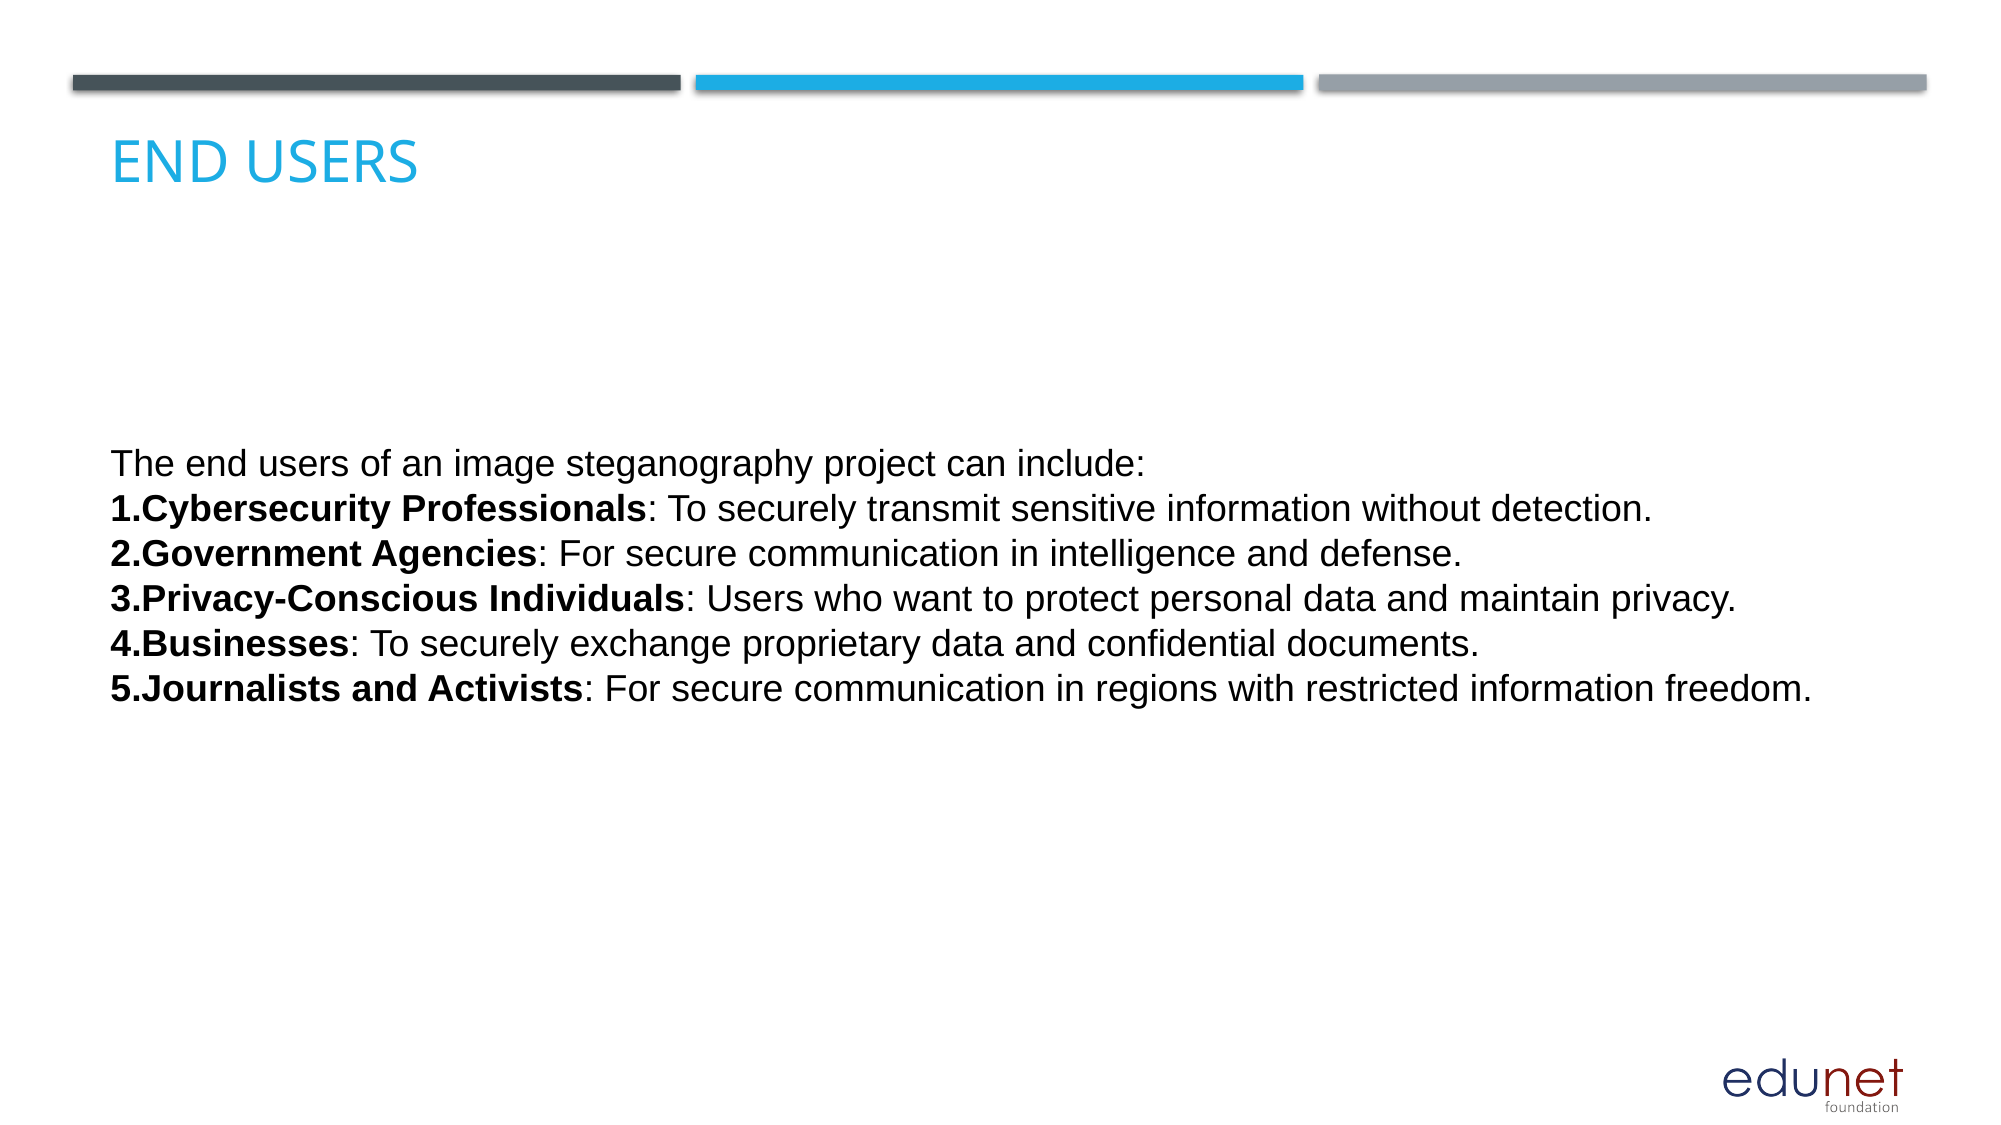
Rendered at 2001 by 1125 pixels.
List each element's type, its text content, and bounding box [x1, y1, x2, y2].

picture [1719, 1056, 1905, 1116]
title End users [95, 115, 1905, 203]
list The end users of an image steganography project can include: Cybersecurity Professionals: To securely transmit sensitive information without detection. Government Agencies: For secure communication in intelligence and defense. Privacy-Conscious Individuals: Users who want to protect personal data and maintain privacy. Businesses: To securely exchange proprietary data and confidential documents. Journalists and Activists: For secure communication in regions with restricted information freedom. [95, 270, 1905, 924]
